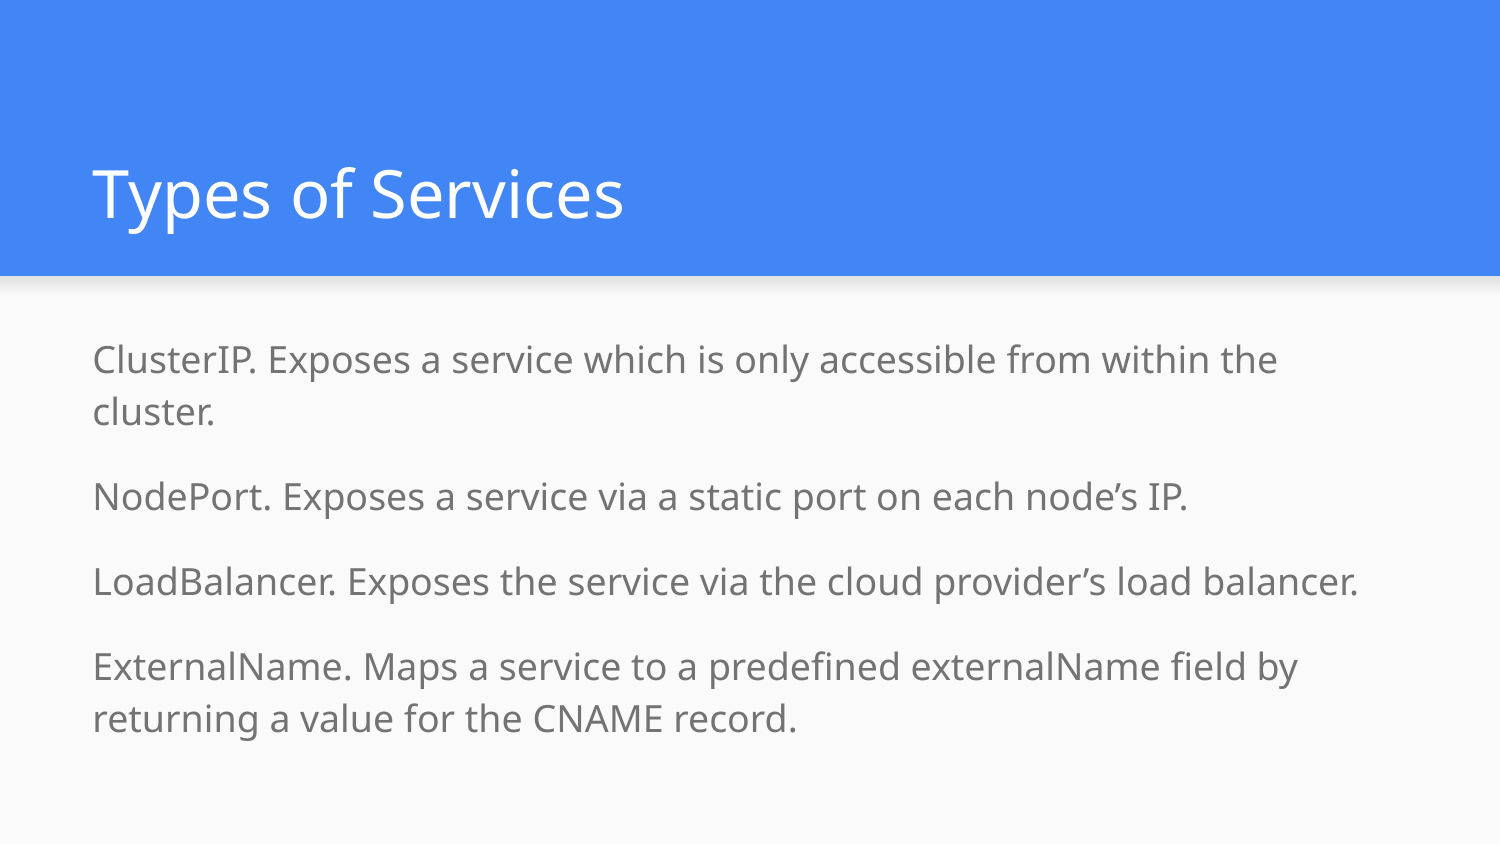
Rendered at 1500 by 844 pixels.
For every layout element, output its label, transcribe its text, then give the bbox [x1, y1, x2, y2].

list ClusterIP. Exposes a service which is only accessible from within the cluster. NodePort. Exposes a service via a static port on each node’s IP. LoadBalancer. Exposes the service via the cloud provider’s load balancer. ExternalName. Maps a service to a predefined externalName field by returning a value for the CNAME record. [77, 314, 1427, 760]
title Types of Services [77, 121, 1427, 248]
